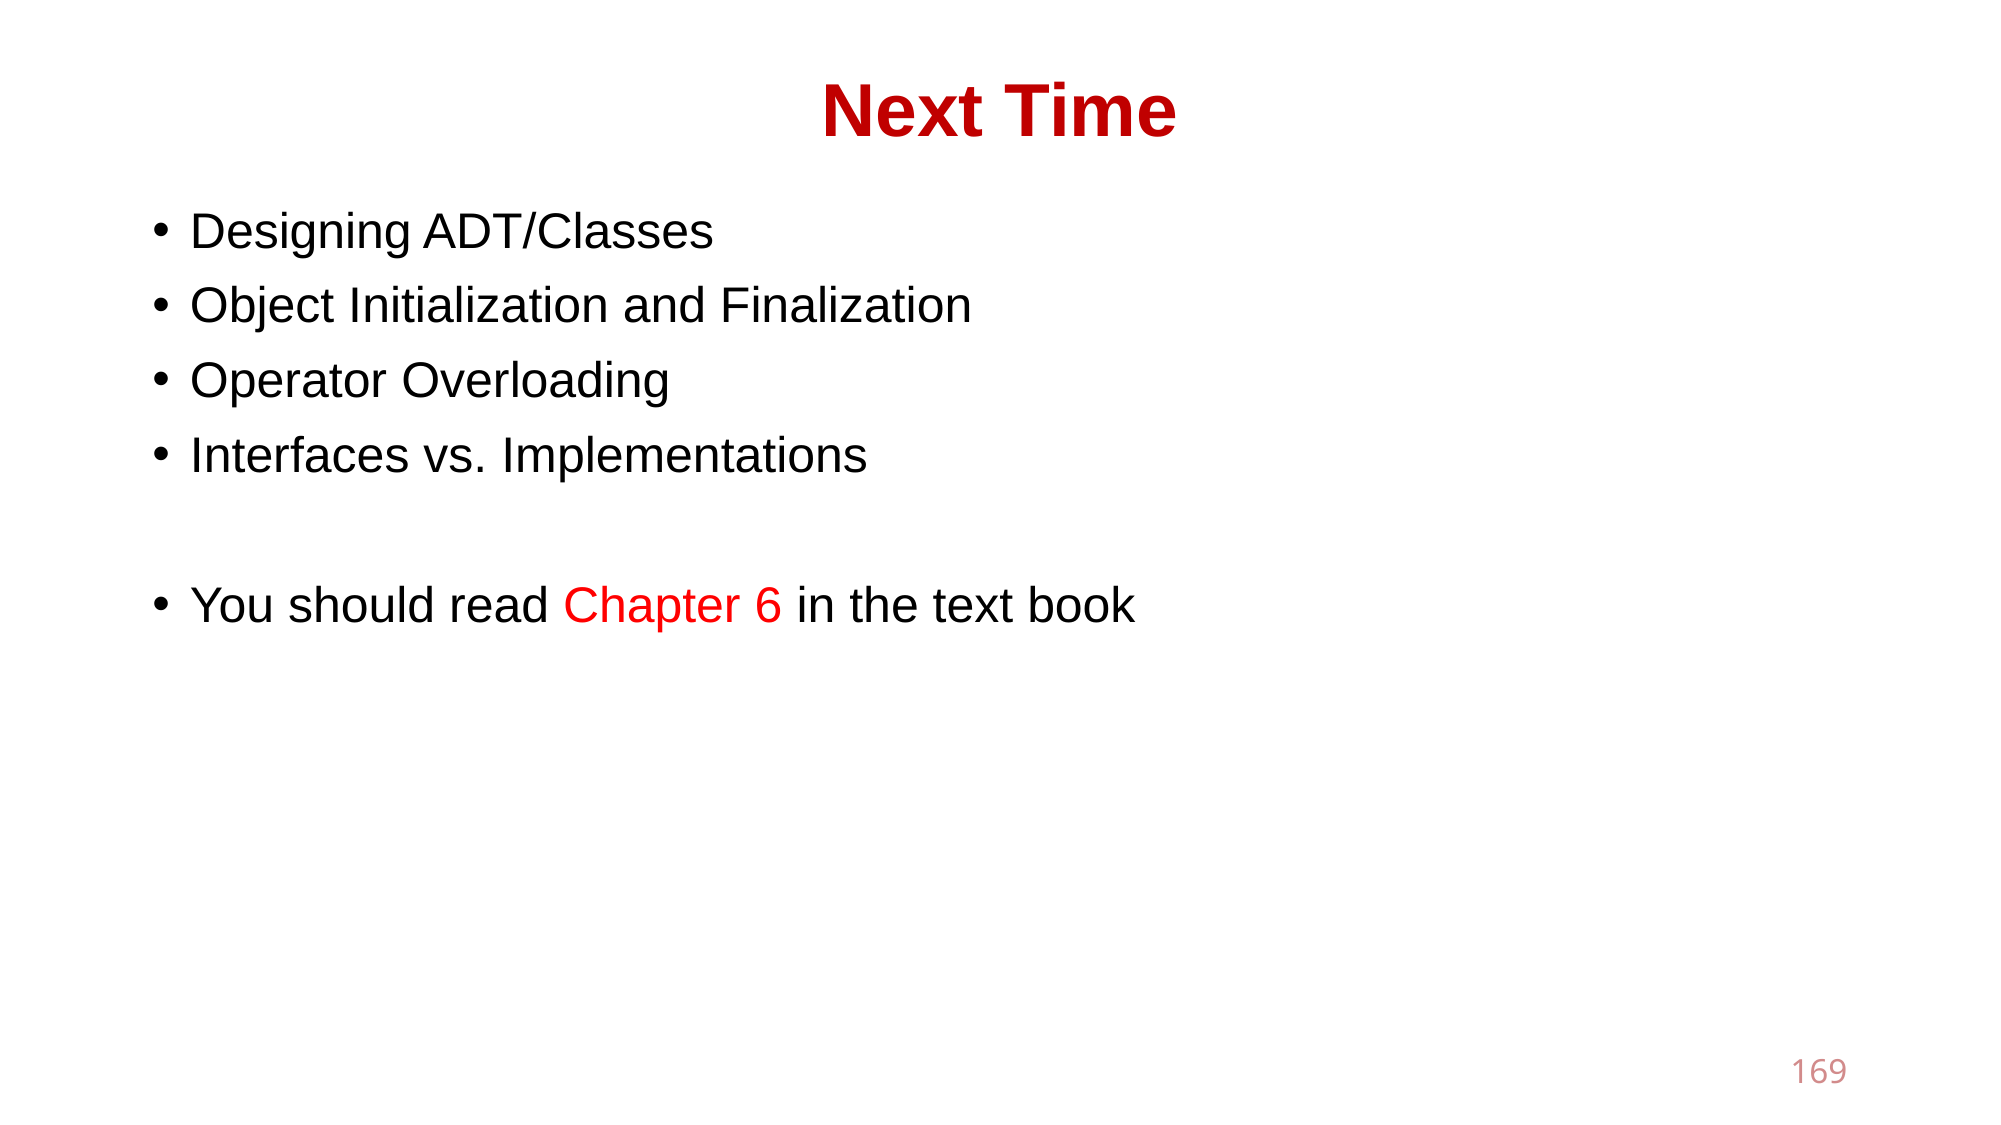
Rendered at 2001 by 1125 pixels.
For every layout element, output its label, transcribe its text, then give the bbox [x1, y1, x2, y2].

list Designing ADT/Classes Object Initialization and Finalization Operator Overloading Interfaces vs. Implementations You should read Chapter 6 in the text book [137, 197, 1863, 1025]
title Next Time [137, 59, 1863, 166]
slide_number 169 [1412, 1042, 1863, 1103]
